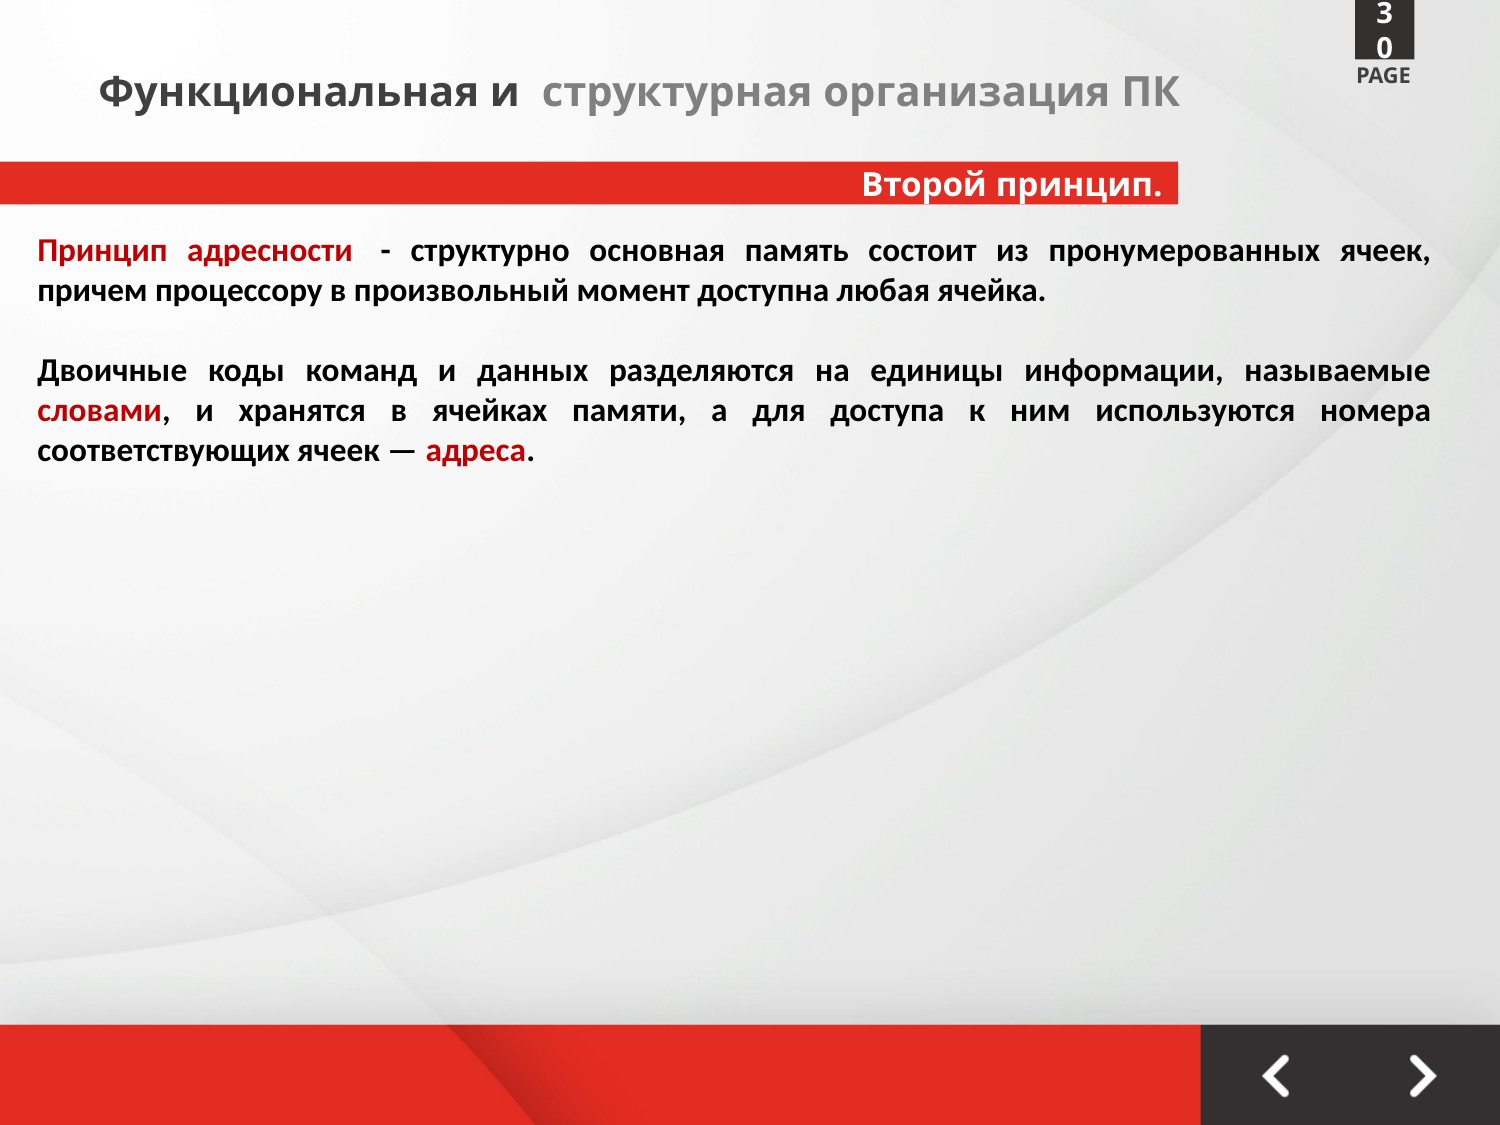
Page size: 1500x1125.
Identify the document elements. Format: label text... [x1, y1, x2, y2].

picture [0, 0, 1500, 1125]
subtitle Второй принцип. [0, 161, 1179, 205]
text_box Принцип адресности - структурно основная память состоит из пронумерованных ячеек, причем процессору в произвольный момент доступна любая ячейка. Двоичные коды команд и данных разделяются на единицы информации, называемые словами, и хранятся в ячейках памяти, а для доступа к ним используются номера соответствующих ячеек — адреса. [22, 221, 1448, 476]
text_box Функциональная и структурная организация ПК [22, 57, 1196, 123]
text_box 30 [1353, 0, 1417, 61]
text_box PAGE [1341, 54, 1426, 96]
